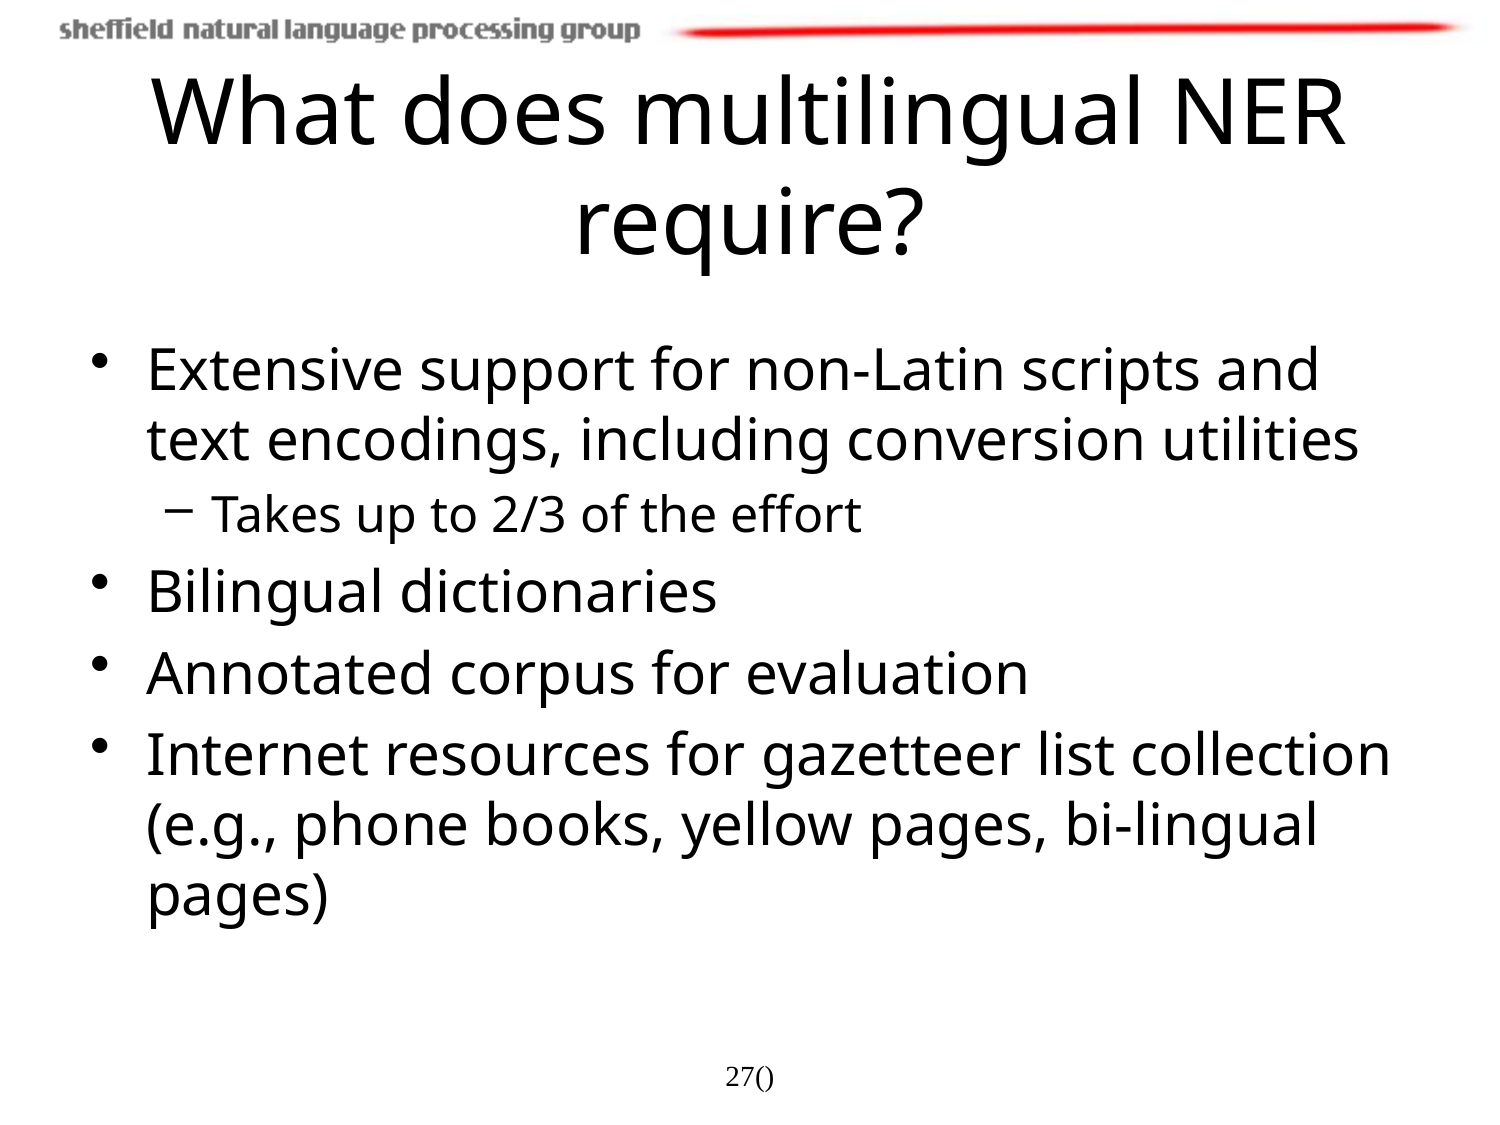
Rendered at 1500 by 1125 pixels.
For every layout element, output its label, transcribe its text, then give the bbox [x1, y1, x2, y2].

footer 27() [512, 1068, 988, 1101]
picture [53, 14, 1495, 49]
list Extensive support for non-Latin scripts and text encodings, including conversion utilities Takes up to 2/3 of the effort Bilingual dictionaries Annotated corpus for evaluation Internet resources for gazetteer list collection (e.g., phone books, yellow pages, bi-lingual pages) [75, 324, 1425, 1068]
title What does multilingual NER require? [75, 45, 1425, 233]
